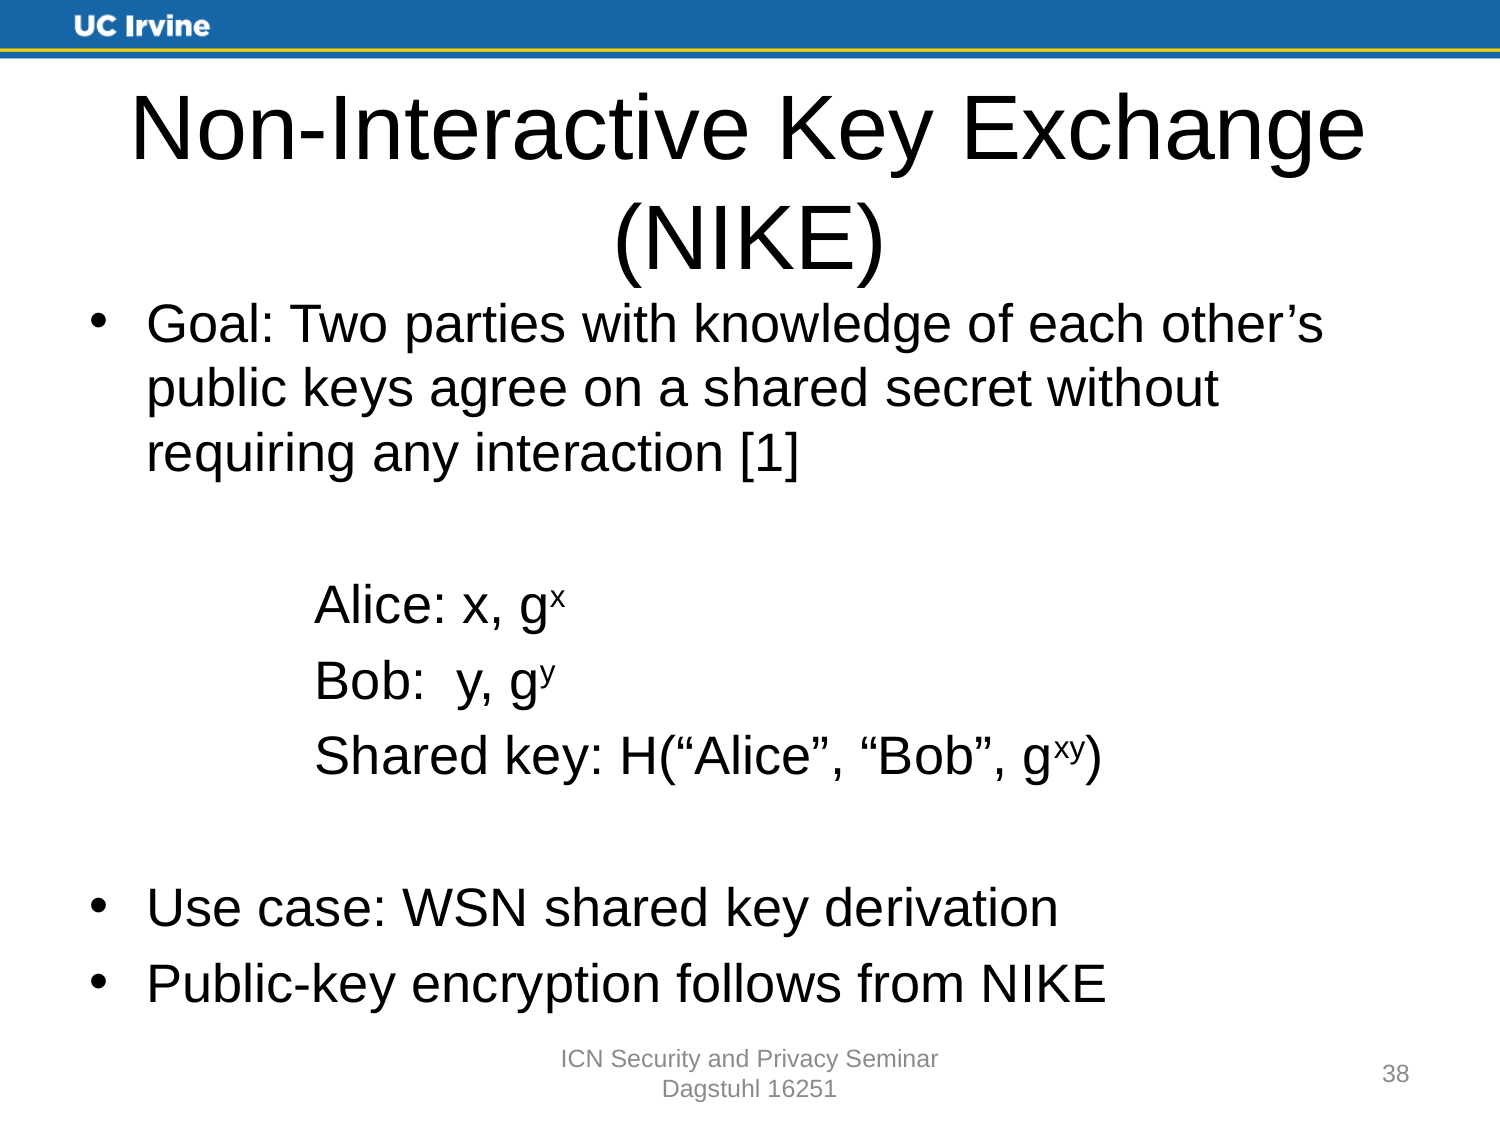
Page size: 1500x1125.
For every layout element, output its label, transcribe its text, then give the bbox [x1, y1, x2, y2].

slide_number 38 [1074, 1042, 1425, 1103]
footer ICN Security and Privacy Seminar Dagstuhl 16251 [512, 1042, 988, 1103]
list Goal: Two parties with knowledge of each other’s public keys agree on a shared secret without requiring any interaction [1] Alice: x, gx Bob: y, gy Shared key: H(“Alice”, “Bob”, gxy) Use case: WSN shared key derivation Public-key encryption follows from NIKE [75, 280, 1425, 1023]
title Non-Interactive Key Exchange (NIKE) [75, 60, 1425, 248]
